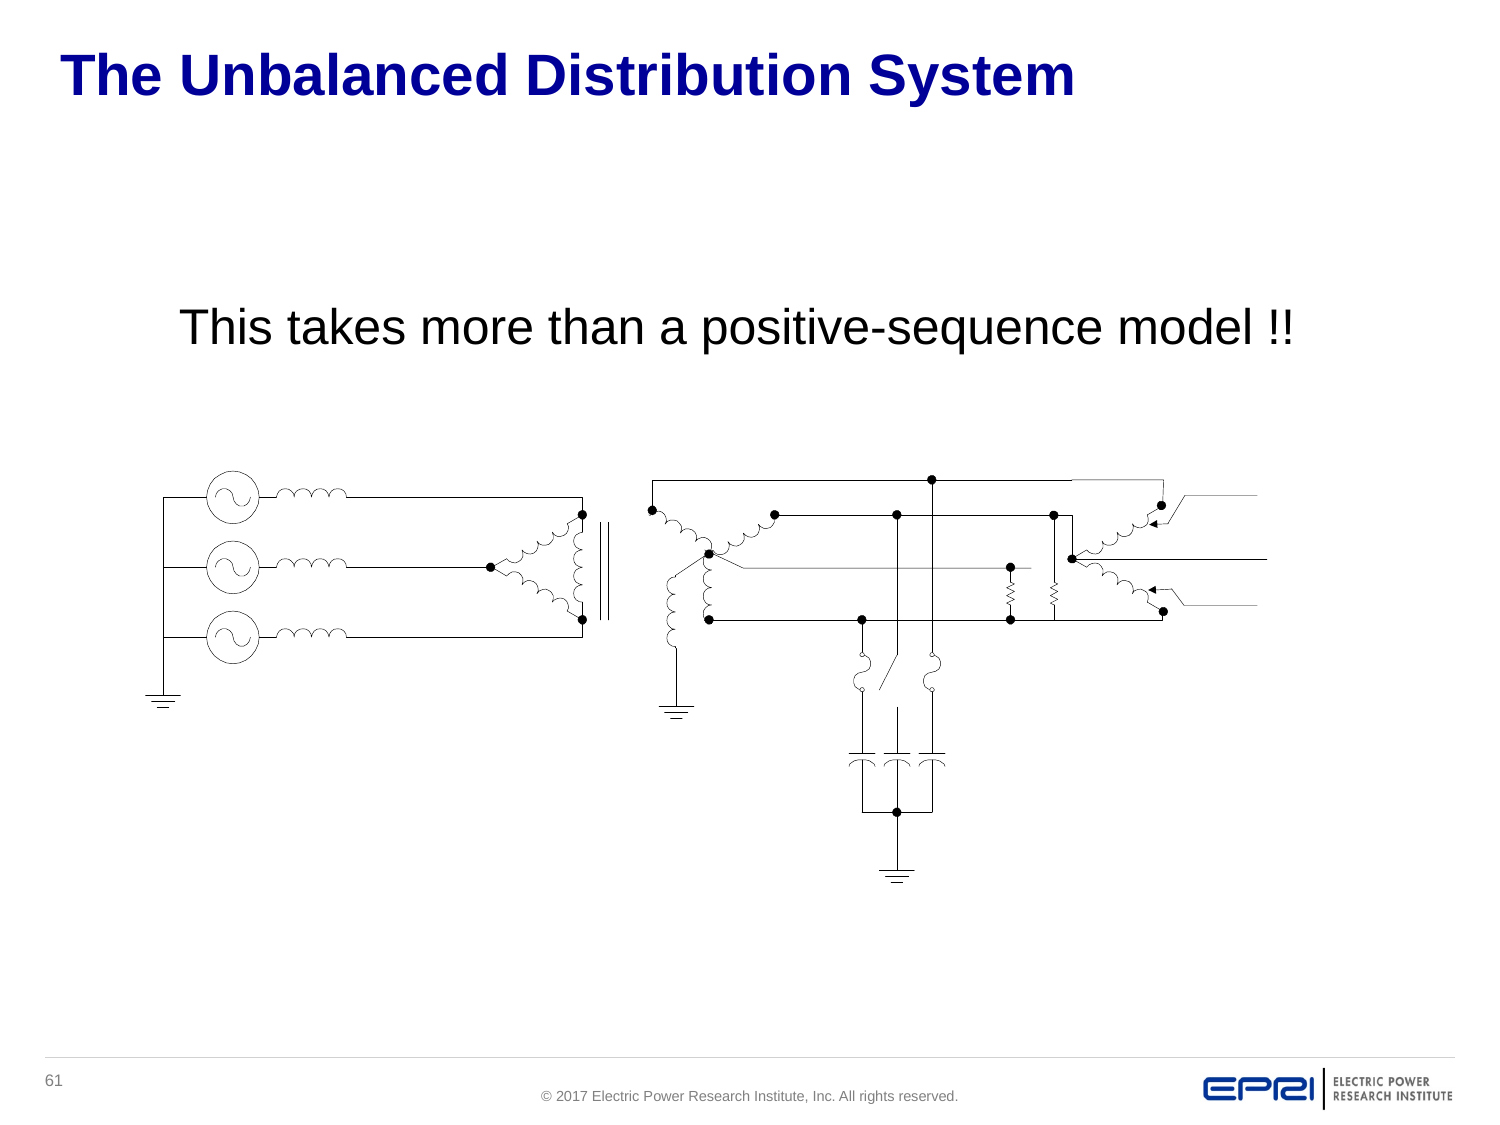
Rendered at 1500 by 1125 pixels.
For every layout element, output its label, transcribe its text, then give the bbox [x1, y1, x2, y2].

title The Unbalanced Distribution System [44, 29, 1456, 151]
picture [1200, 1064, 1455, 1113]
text_box This takes more than a positive-sequence model !! [137, 287, 1338, 363]
picture [124, 449, 1271, 903]
